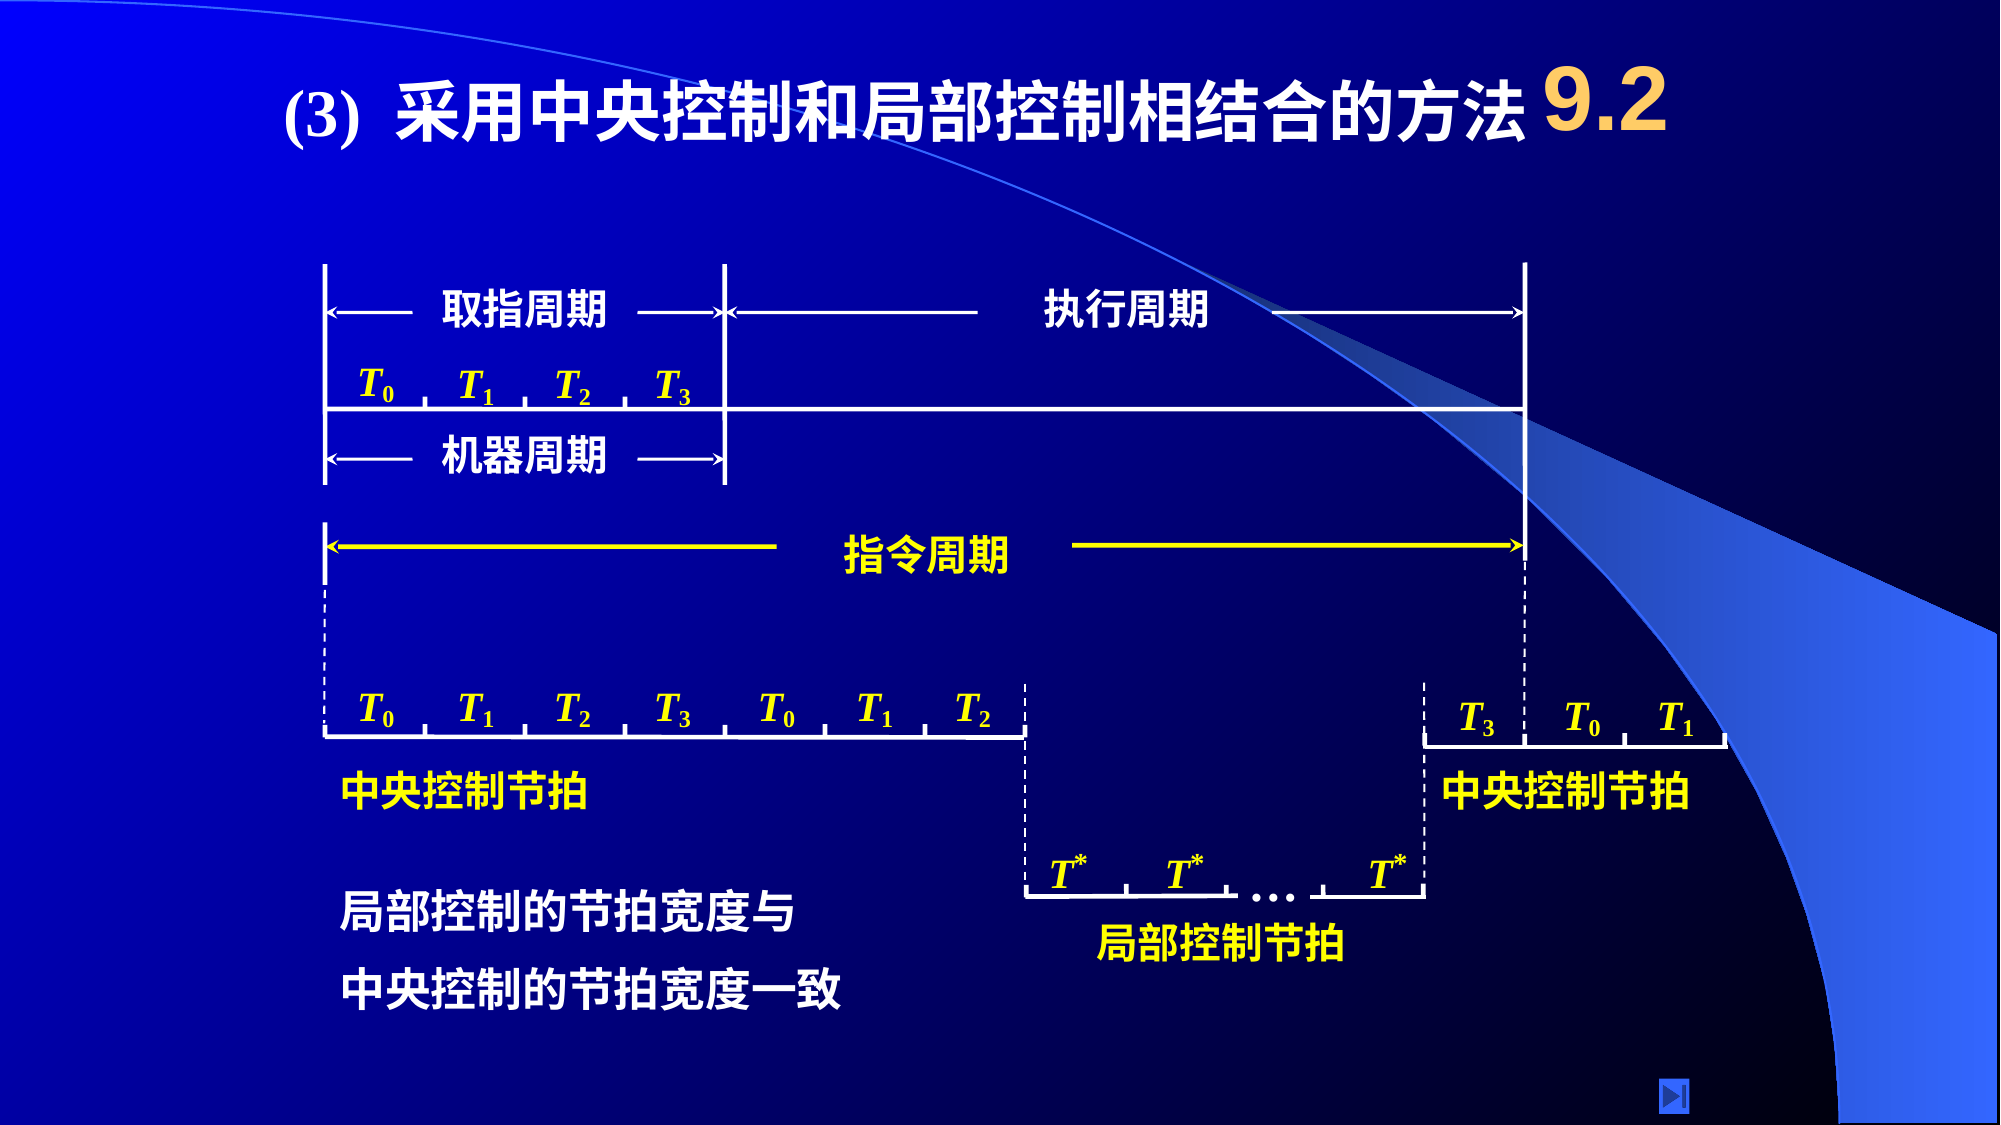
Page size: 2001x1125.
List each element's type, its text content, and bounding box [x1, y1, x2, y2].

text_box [322, 672, 1025, 823]
text_box (3) 采用中央控制和局部控制相结合的方法 [268, 62, 1512, 158]
text_box [1659, 1078, 1690, 1114]
text_box 9.2 [1512, 24, 1700, 163]
text_box 局部控制的节拍宽度与 中央控制的节拍宽度一致 [324, 874, 1063, 1023]
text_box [324, 262, 1526, 588]
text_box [1424, 681, 1729, 823]
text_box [1025, 830, 1426, 975]
